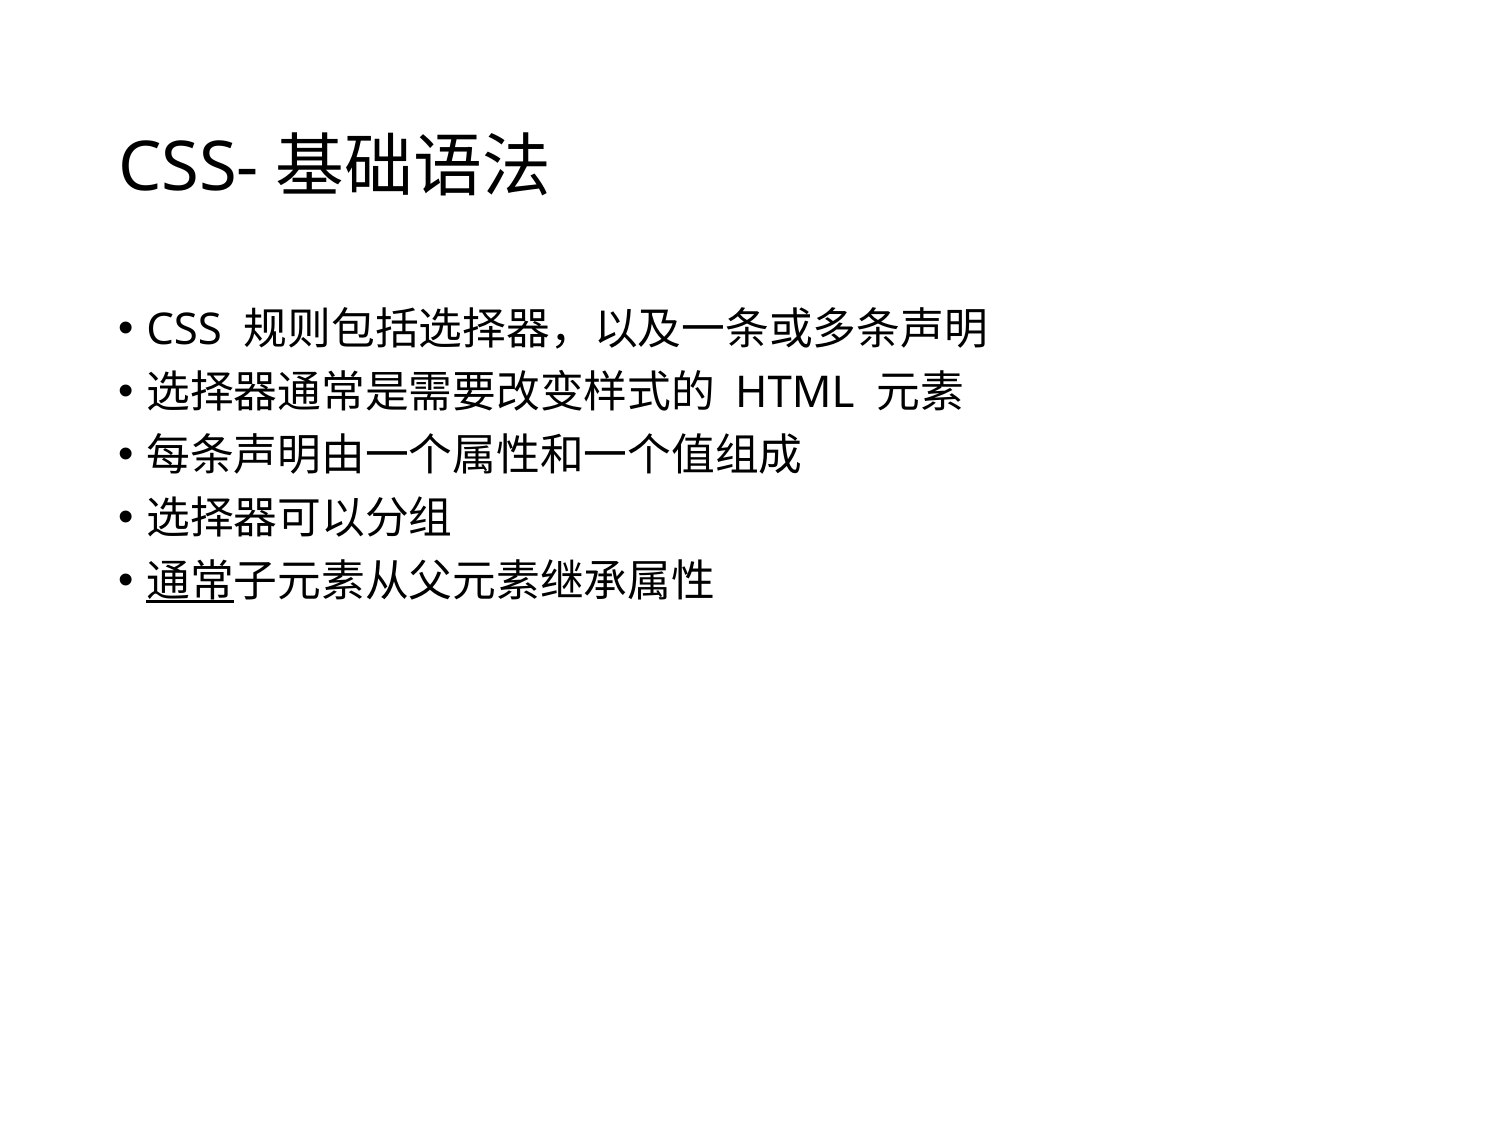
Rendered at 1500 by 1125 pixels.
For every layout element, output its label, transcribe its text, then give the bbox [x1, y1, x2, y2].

title CSS-基础语法 [103, 59, 1397, 278]
list CSS 规则包括选择器，以及一条或多条声明 选择器通常是需要改变样式的 HTML 元素 每条声明由一个属性和一个值组成 选择器可以分组 通常子元素从父元素继承属性 [103, 299, 1397, 1014]
